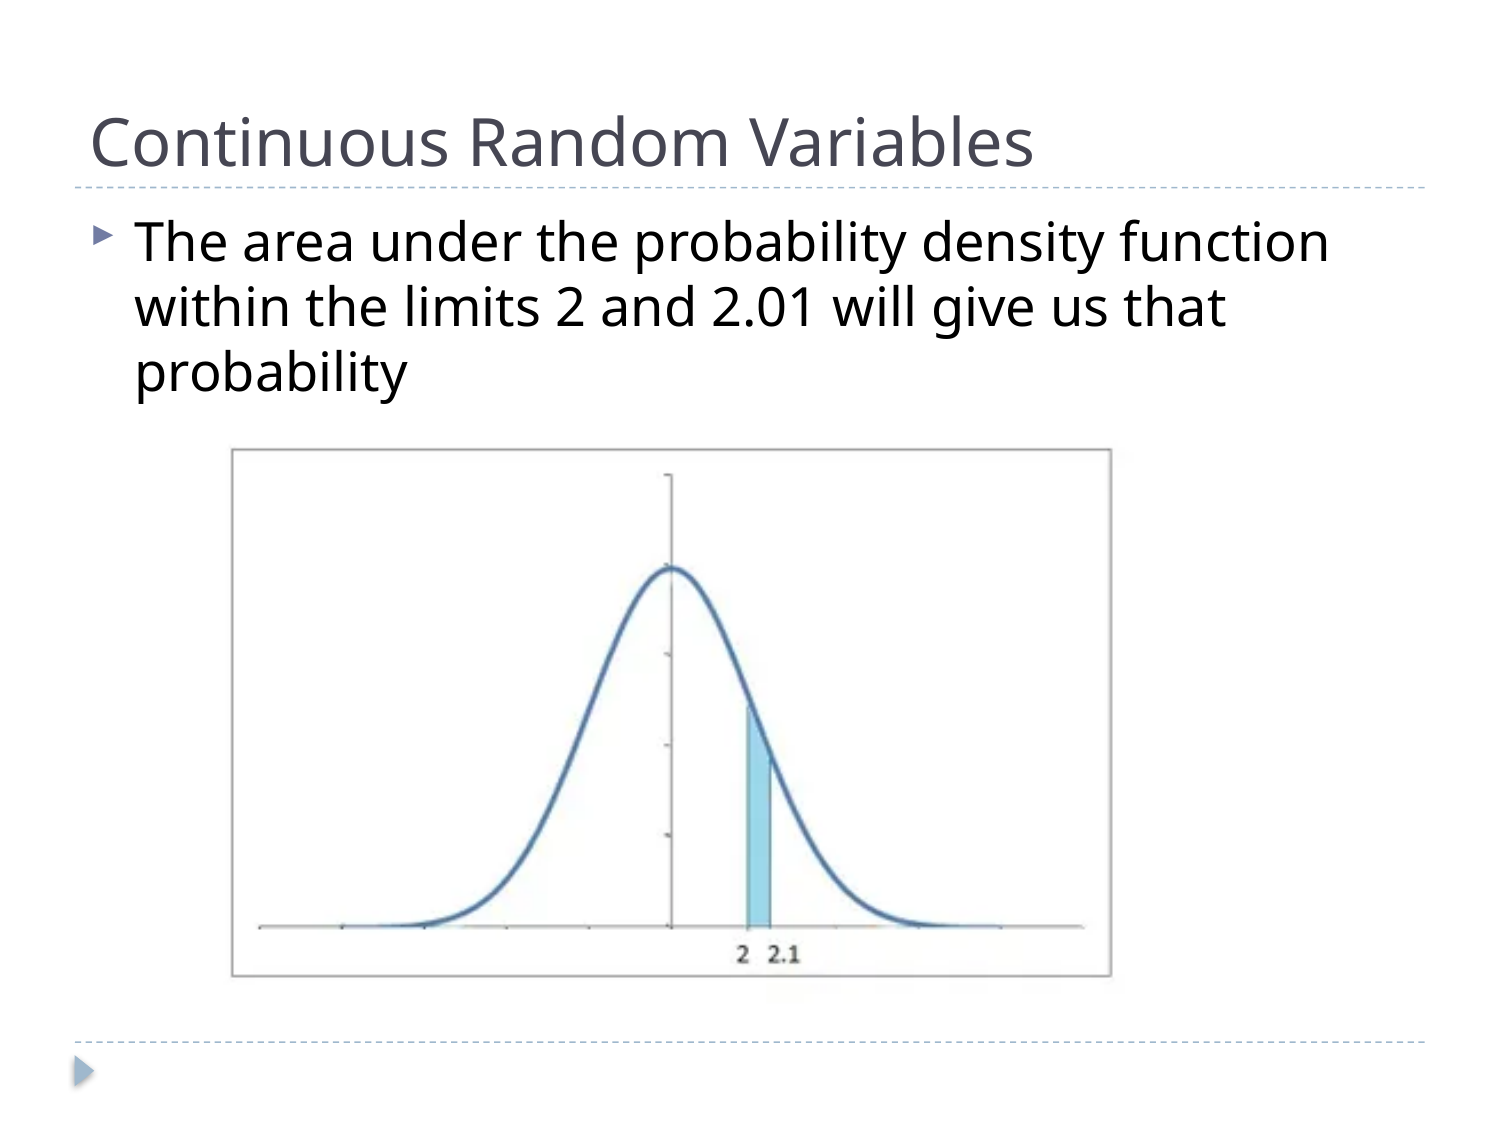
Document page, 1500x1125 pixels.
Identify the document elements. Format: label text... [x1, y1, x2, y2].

list The area under the probability density function within the limits 2 and 2.01 will give us that probability [75, 200, 1425, 1010]
title Continuous Random Variables [75, 24, 1425, 188]
picture [218, 417, 1145, 1011]
